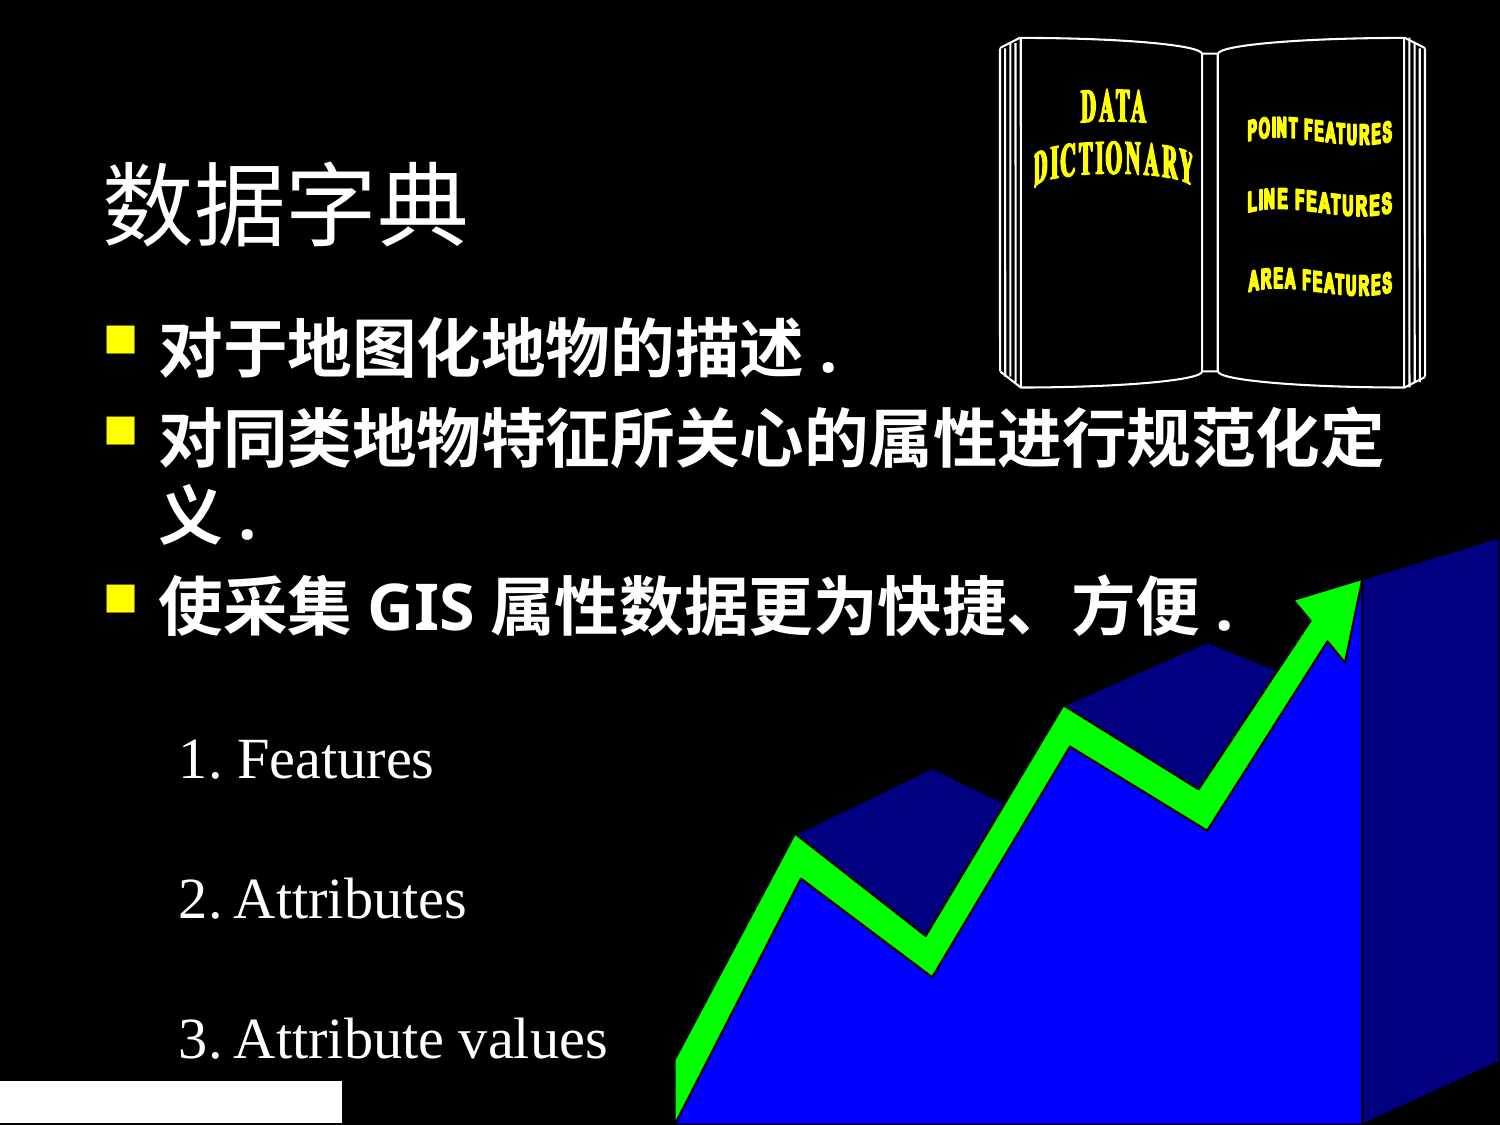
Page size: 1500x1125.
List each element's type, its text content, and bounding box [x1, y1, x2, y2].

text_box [674, 536, 1500, 1125]
picture [0, 1081, 342, 1123]
title 数据字典 [87, 77, 994, 266]
text_box 1. Features 2. Attributes 3. Attribute values [163, 712, 624, 1078]
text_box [999, 37, 1426, 388]
list 对于地图化地物的描述. 对同类地物特征所关心的属性进行规范化定义. 使采集GIS属性数据更为快捷、方便. [87, 299, 1425, 963]
